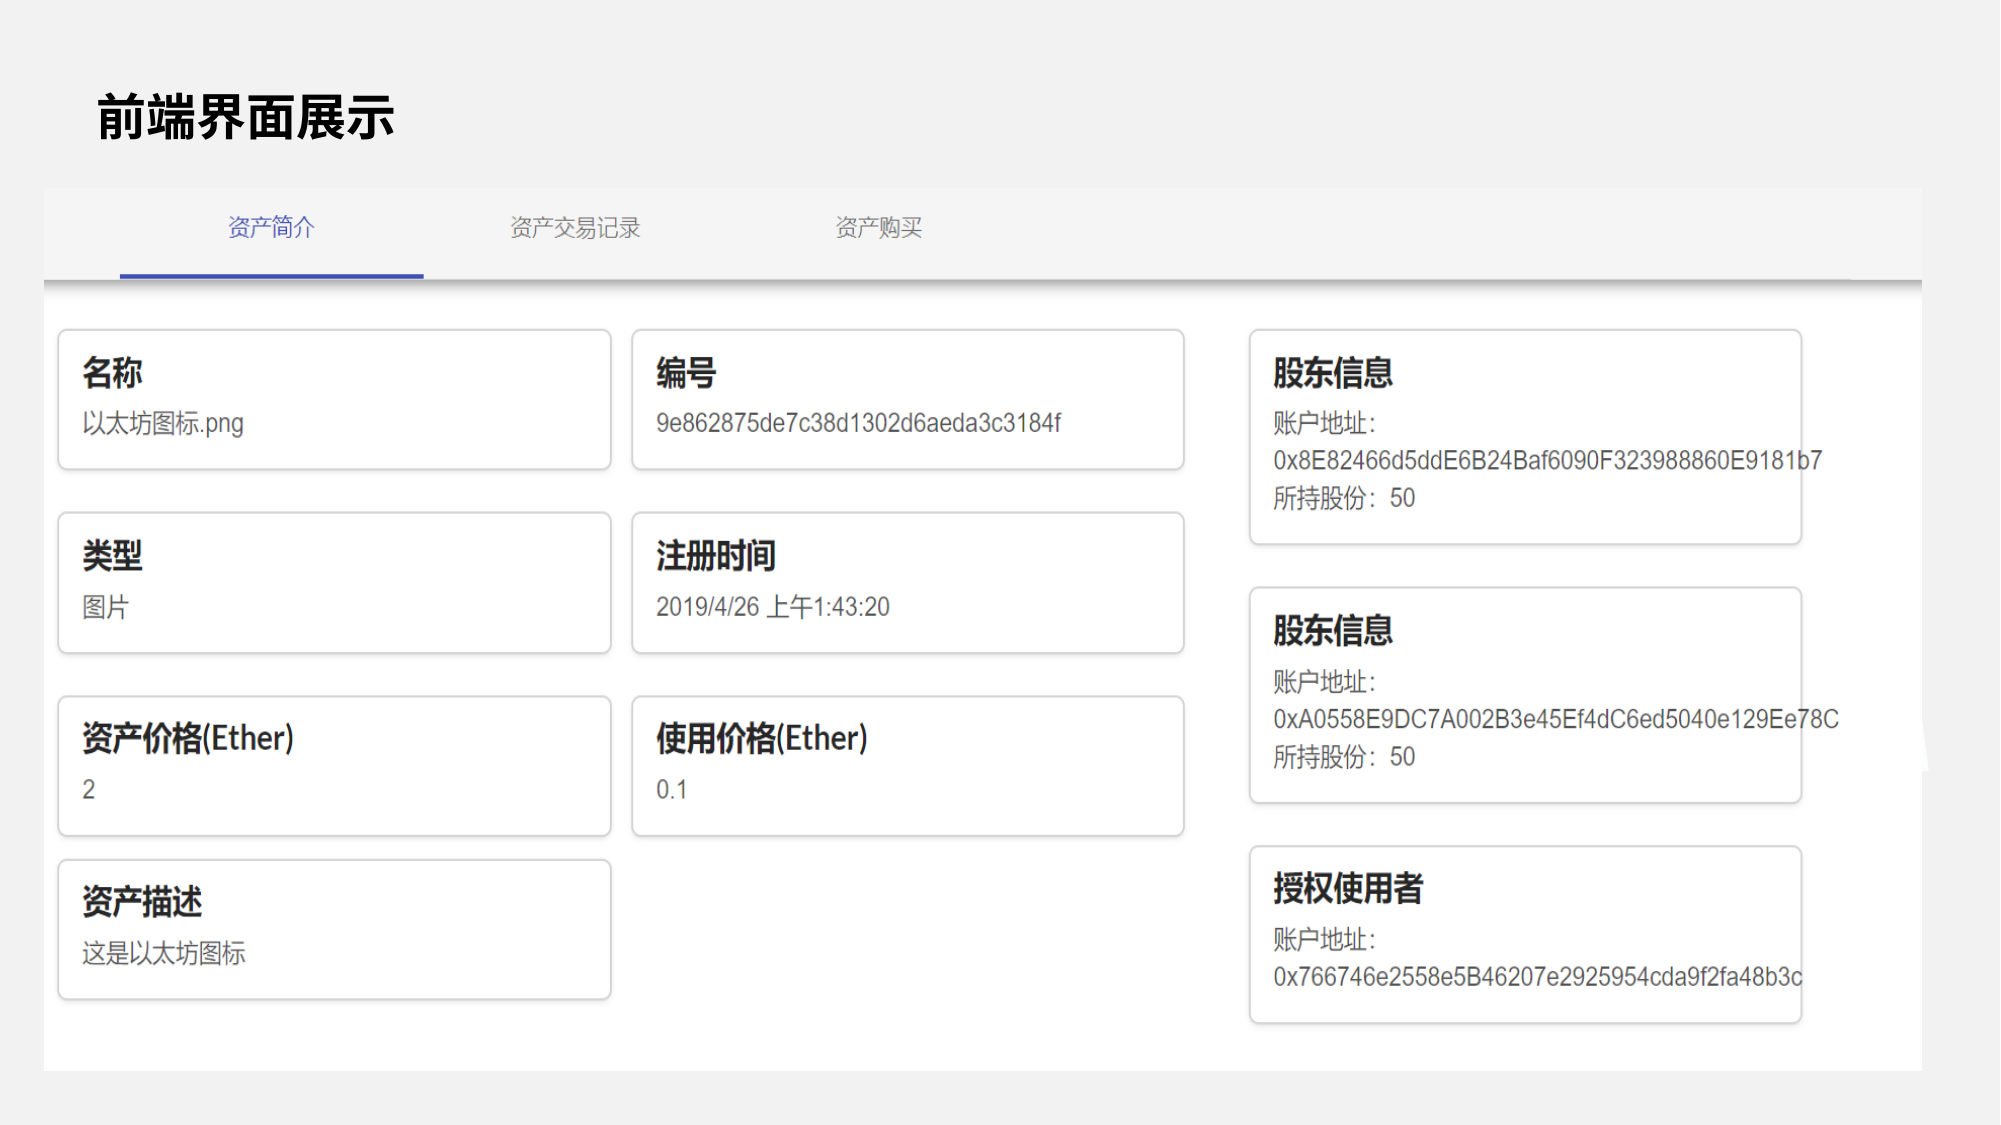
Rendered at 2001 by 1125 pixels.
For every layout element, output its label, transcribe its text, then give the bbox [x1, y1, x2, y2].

picture [44, 188, 1922, 1071]
title 前端界面展示 [81, 67, 1291, 171]
